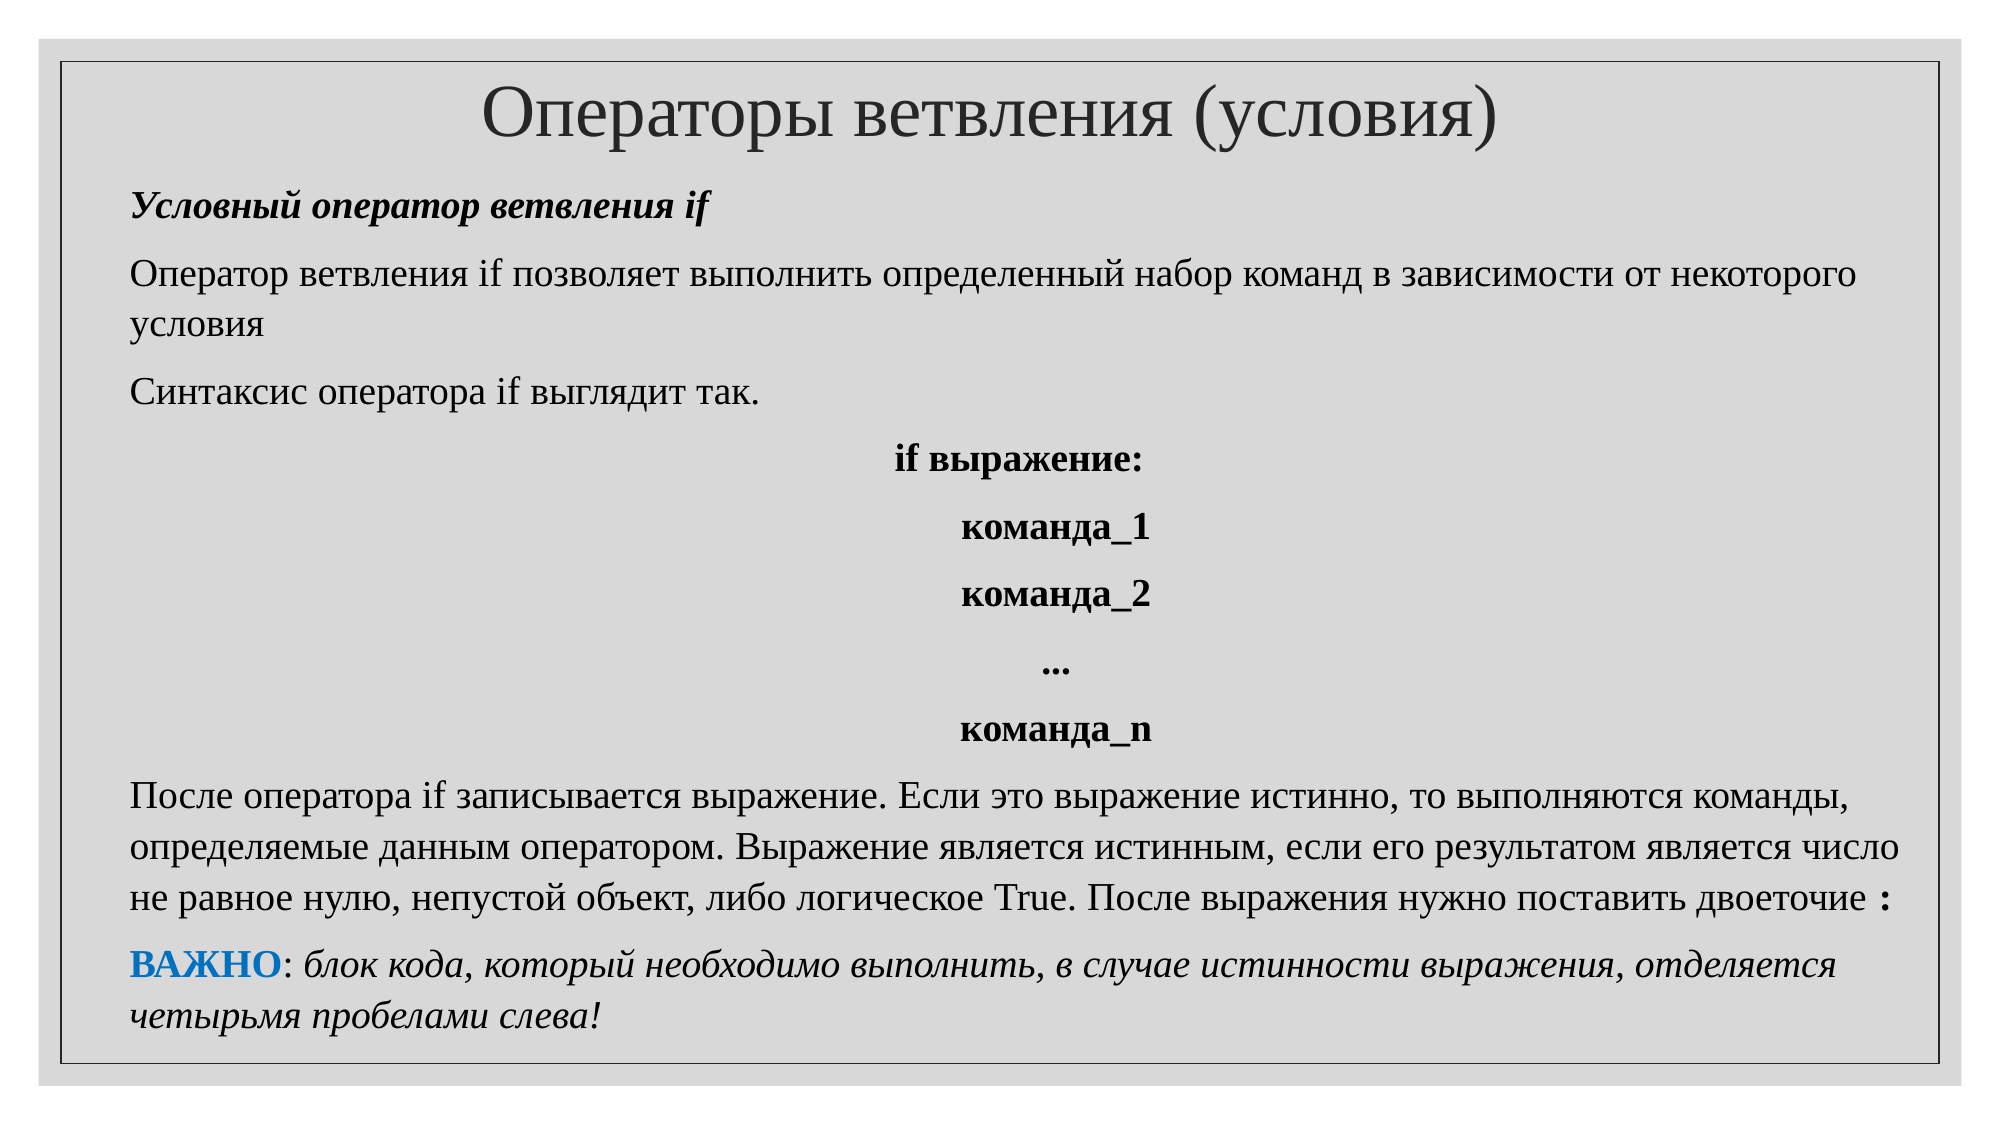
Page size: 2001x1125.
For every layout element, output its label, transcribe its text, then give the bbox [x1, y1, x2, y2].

text_box Условный оператор ветвления if Оператор ветвления if позволяет выполнить определенный набор команд в зависимости от некоторого условия Синтаксис оператора if выглядит так. if выражение: команда_1 команда_2 ... команда_n После оператора if записывается выражение. Если это выражение истинно, то выполняются команды, определяемые данным оператором. Выражение является истинным, если его результатом является число не равное нулю, непустой объект, либо логическое True. После выражения нужно поставить двоеточие : ВАЖНО: блок кода, который необходимо выполнить, в случае истинности выражения, отделяется четырьмя пробелами слева! [114, 168, 1925, 1106]
title Операторы ветвления (условия) [174, 0, 1825, 168]
